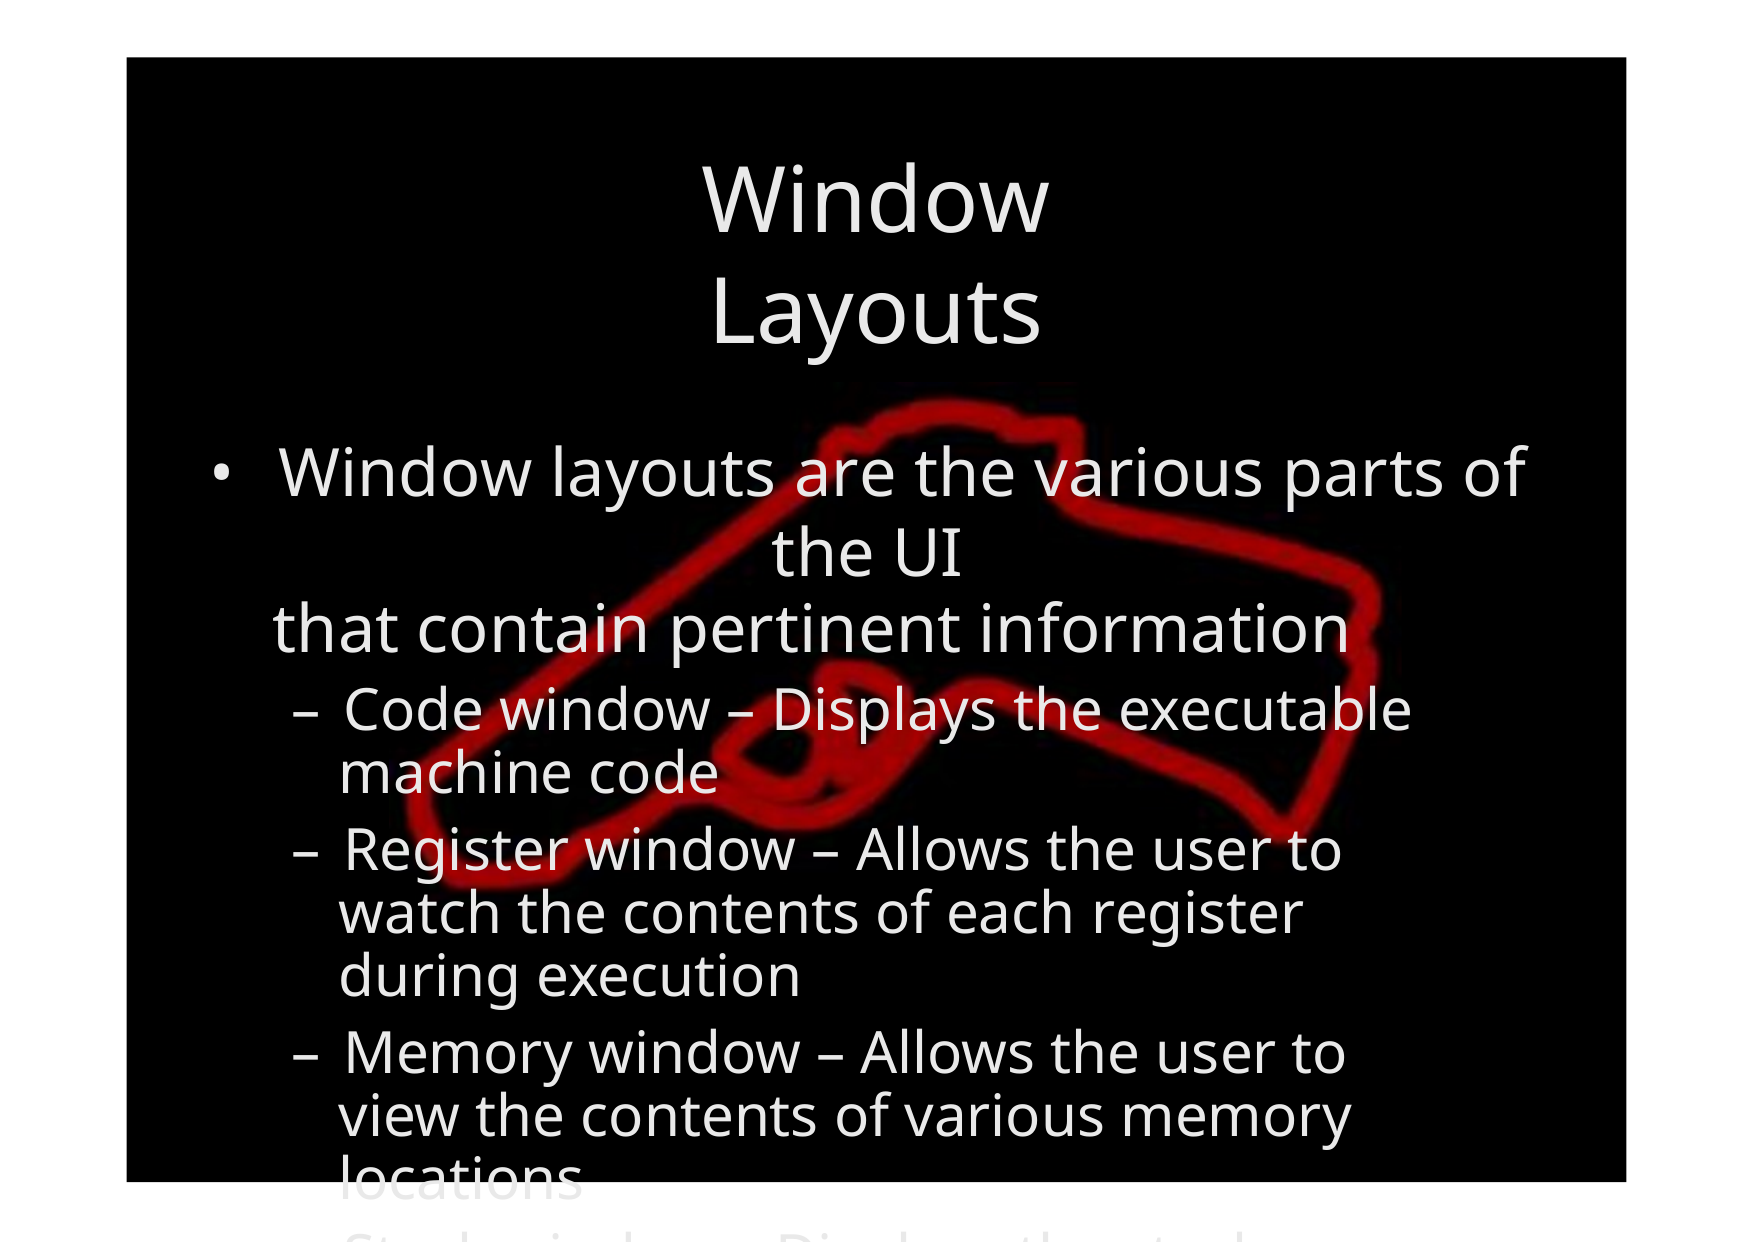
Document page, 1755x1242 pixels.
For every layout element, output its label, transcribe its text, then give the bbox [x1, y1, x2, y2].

text_box Window Layouts • Window layouts are the various parts of the UI that contain pertinent information – Code window – Displays the executable machine code – Register window – Allows the user to watch the contents of each register during execution – Memory window – Allows the user to view the contents of various memory locations – Stack window – Displays the stack, including memory addresses and values [126, 57, 1627, 1183]
